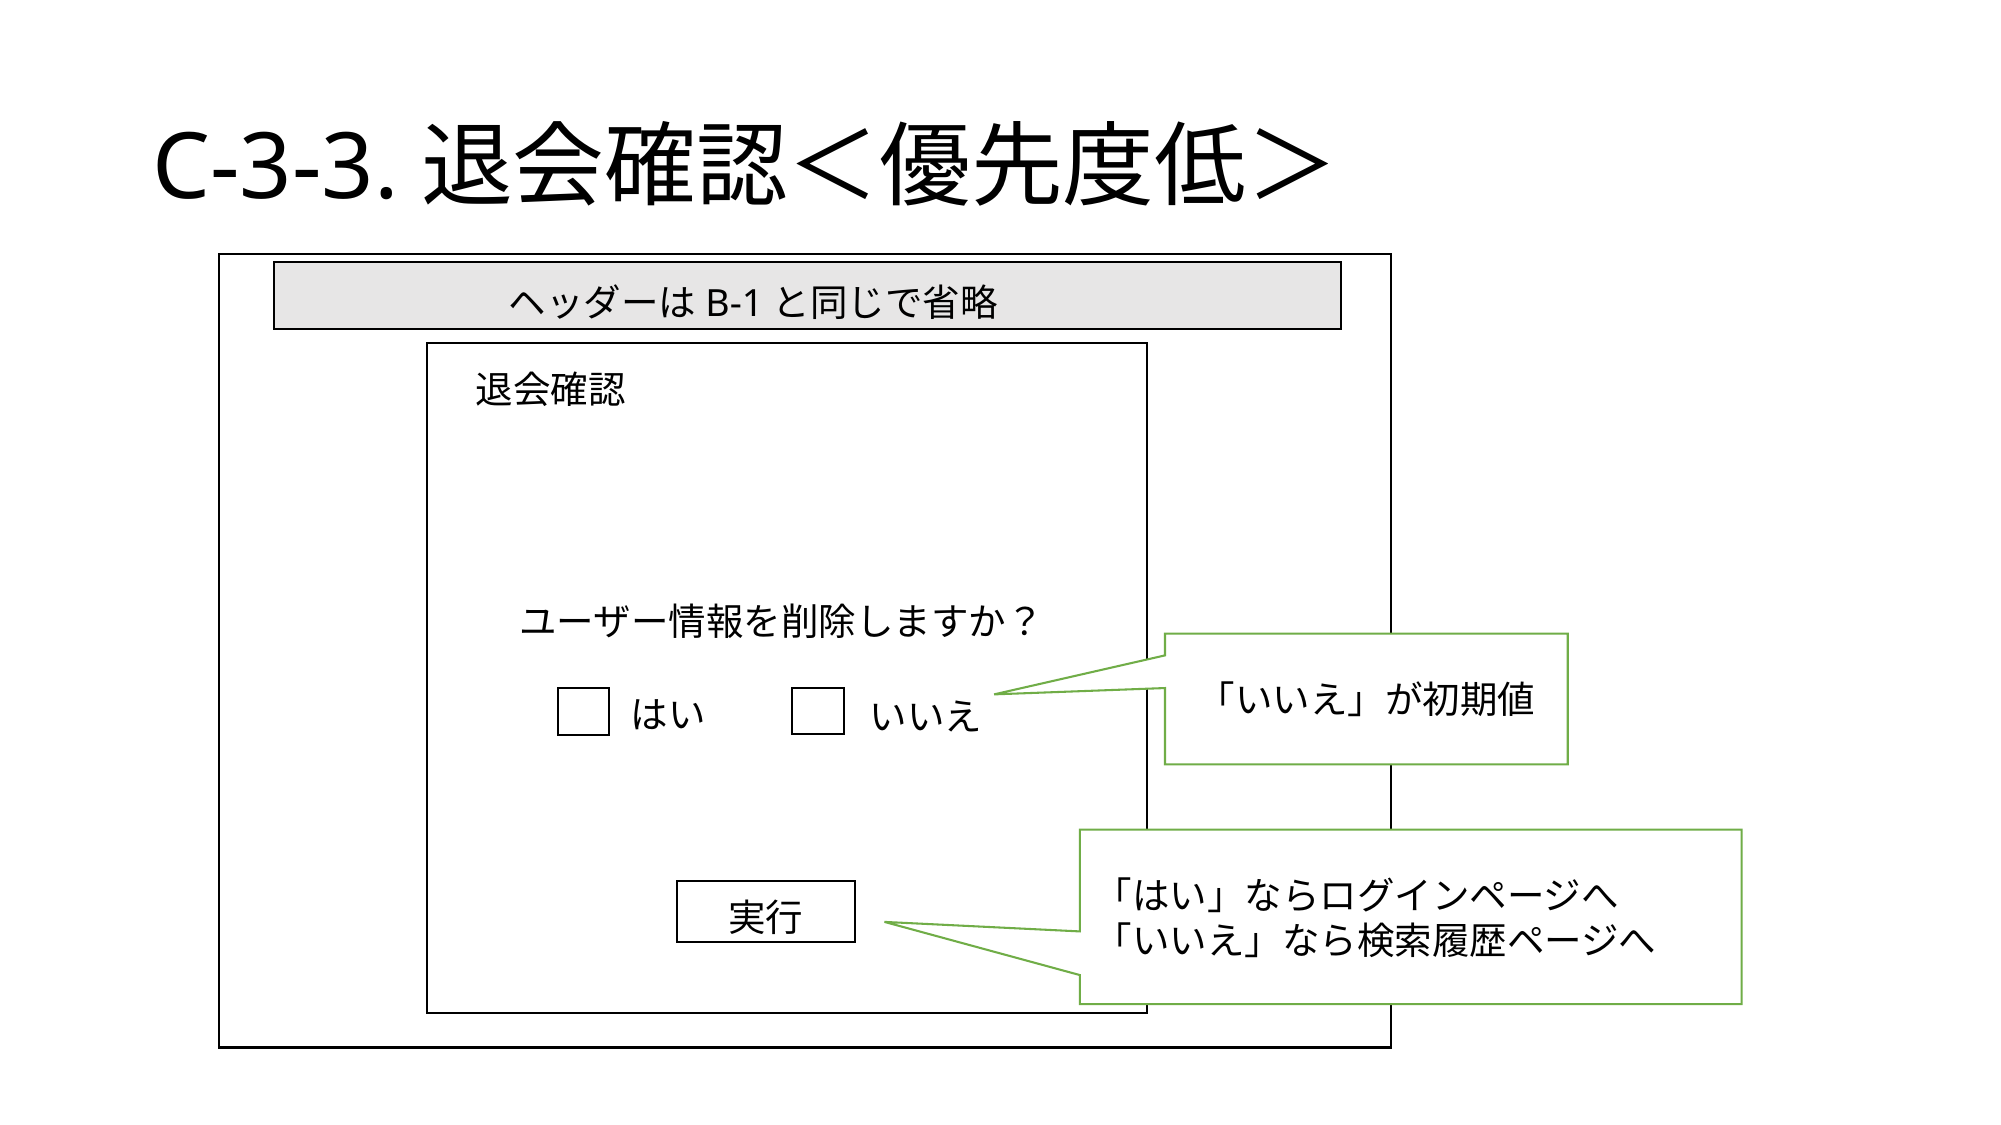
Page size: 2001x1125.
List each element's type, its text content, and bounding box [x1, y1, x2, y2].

text_box [273, 261, 1342, 330]
text_box 退会確認 [461, 358, 893, 418]
title C-3-3.退会確認＜優先度低＞ [137, 59, 1863, 278]
text_box 「いいえ」が初期値 [1030, 632, 1569, 766]
text_box [557, 687, 610, 736]
text_box 実行 [713, 886, 900, 947]
text_box はい [616, 683, 793, 744]
text_box ユーザー情報を削除しますか？ [504, 590, 1080, 651]
text_box [791, 687, 845, 735]
text_box いいえ [855, 685, 1032, 746]
text_box [426, 342, 1148, 1014]
text_box 「はい」ならログインページへ 「いいえ」なら検索履歴ページへ [884, 828, 1743, 1006]
text_box [676, 880, 856, 943]
text_box ヘッダーはB-1と同じで省略 [494, 271, 1022, 331]
text_box [218, 253, 1392, 1049]
